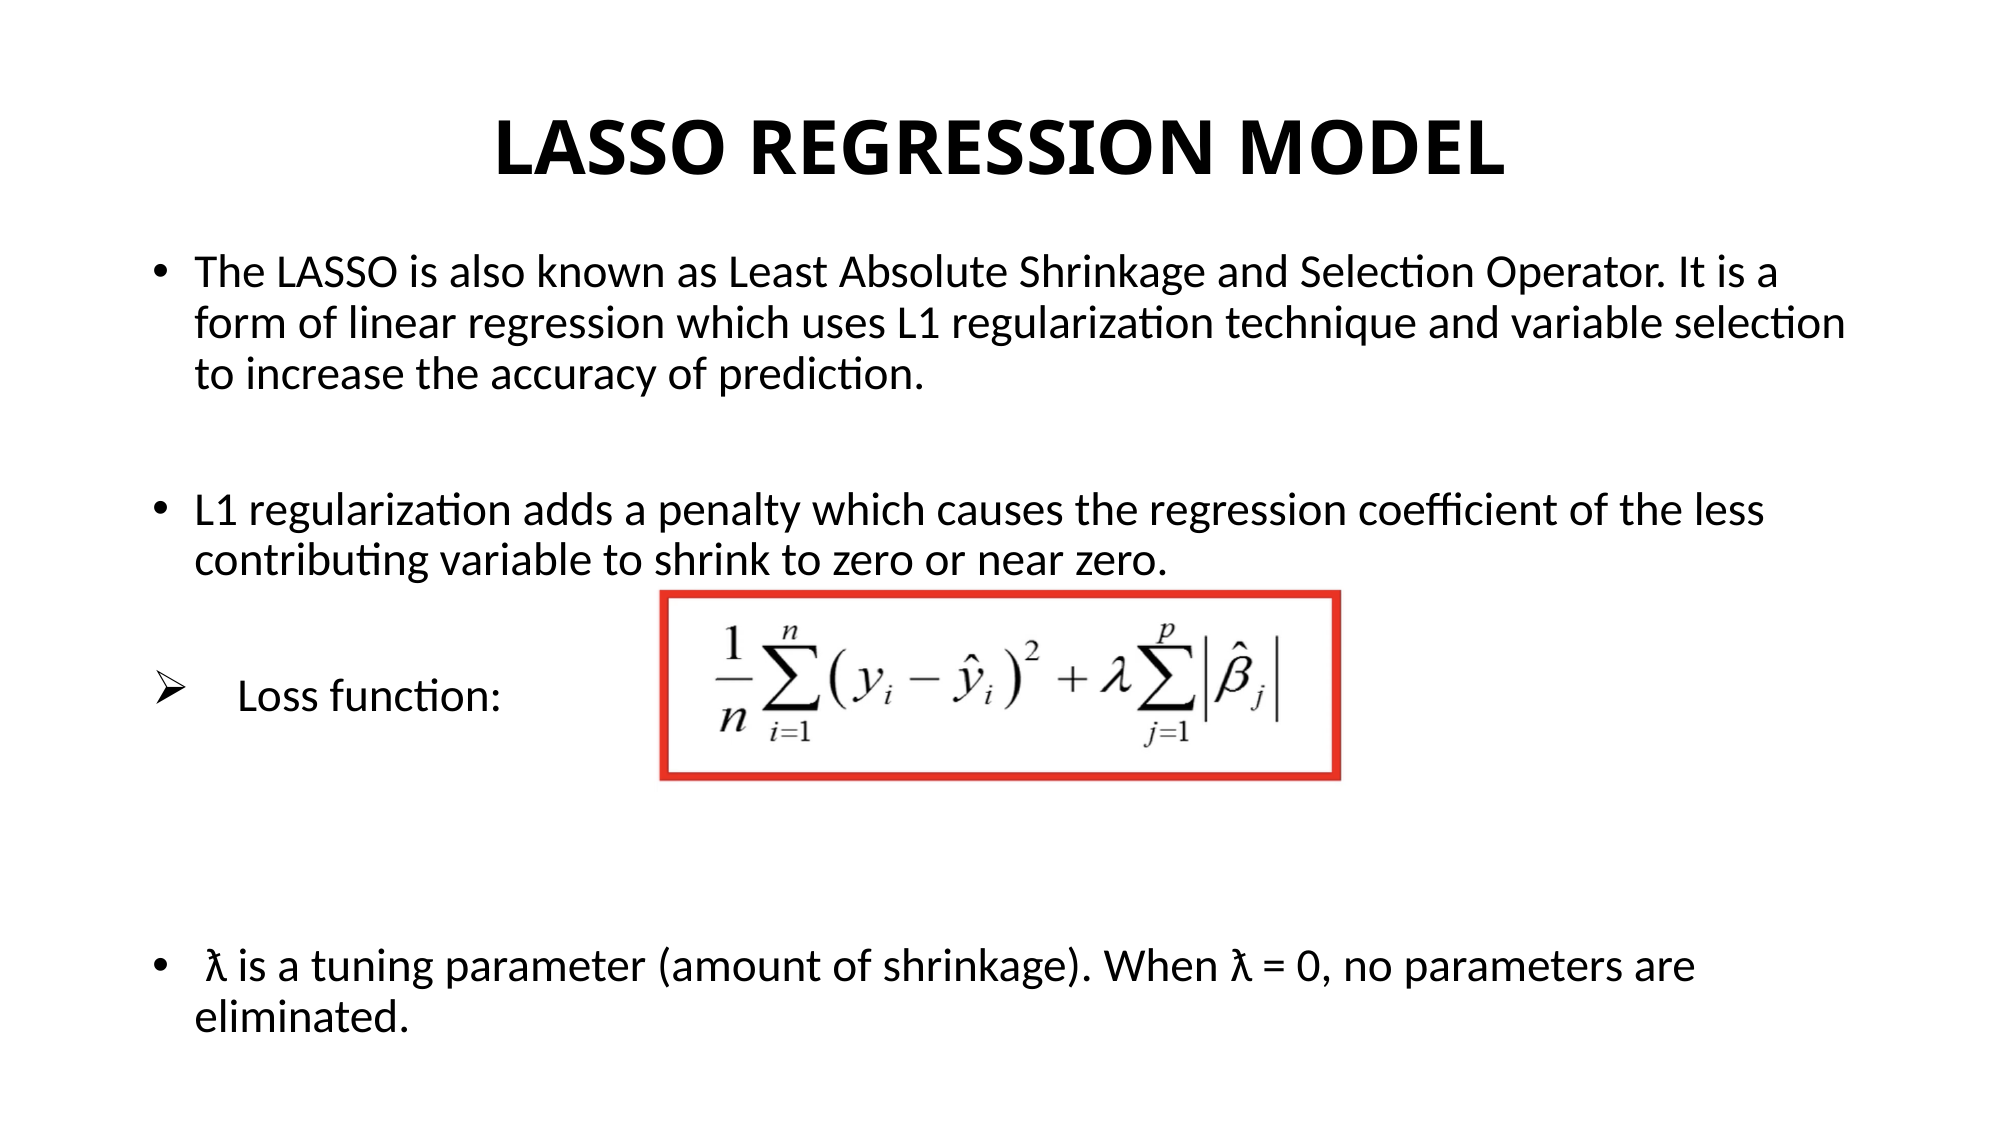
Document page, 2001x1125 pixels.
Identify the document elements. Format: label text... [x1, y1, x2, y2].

list The LASSO is also known as Least Absolute Shrinkage and Selection Operator. It is a form of linear regression which uses L1 regularization technique and variable selection to increase the accuracy of prediction. L1 regularization adds a penalty which causes the regression coefficient of the less contributing variable to shrink to zero or near zero. Loss function: ƛ is a tuning parameter (amount of shrinkage). When ƛ = 0, no parameters are eliminated. [137, 239, 1863, 1056]
picture [652, 584, 1348, 792]
title LASSO REGRESSION MODEL [137, 59, 1863, 239]
